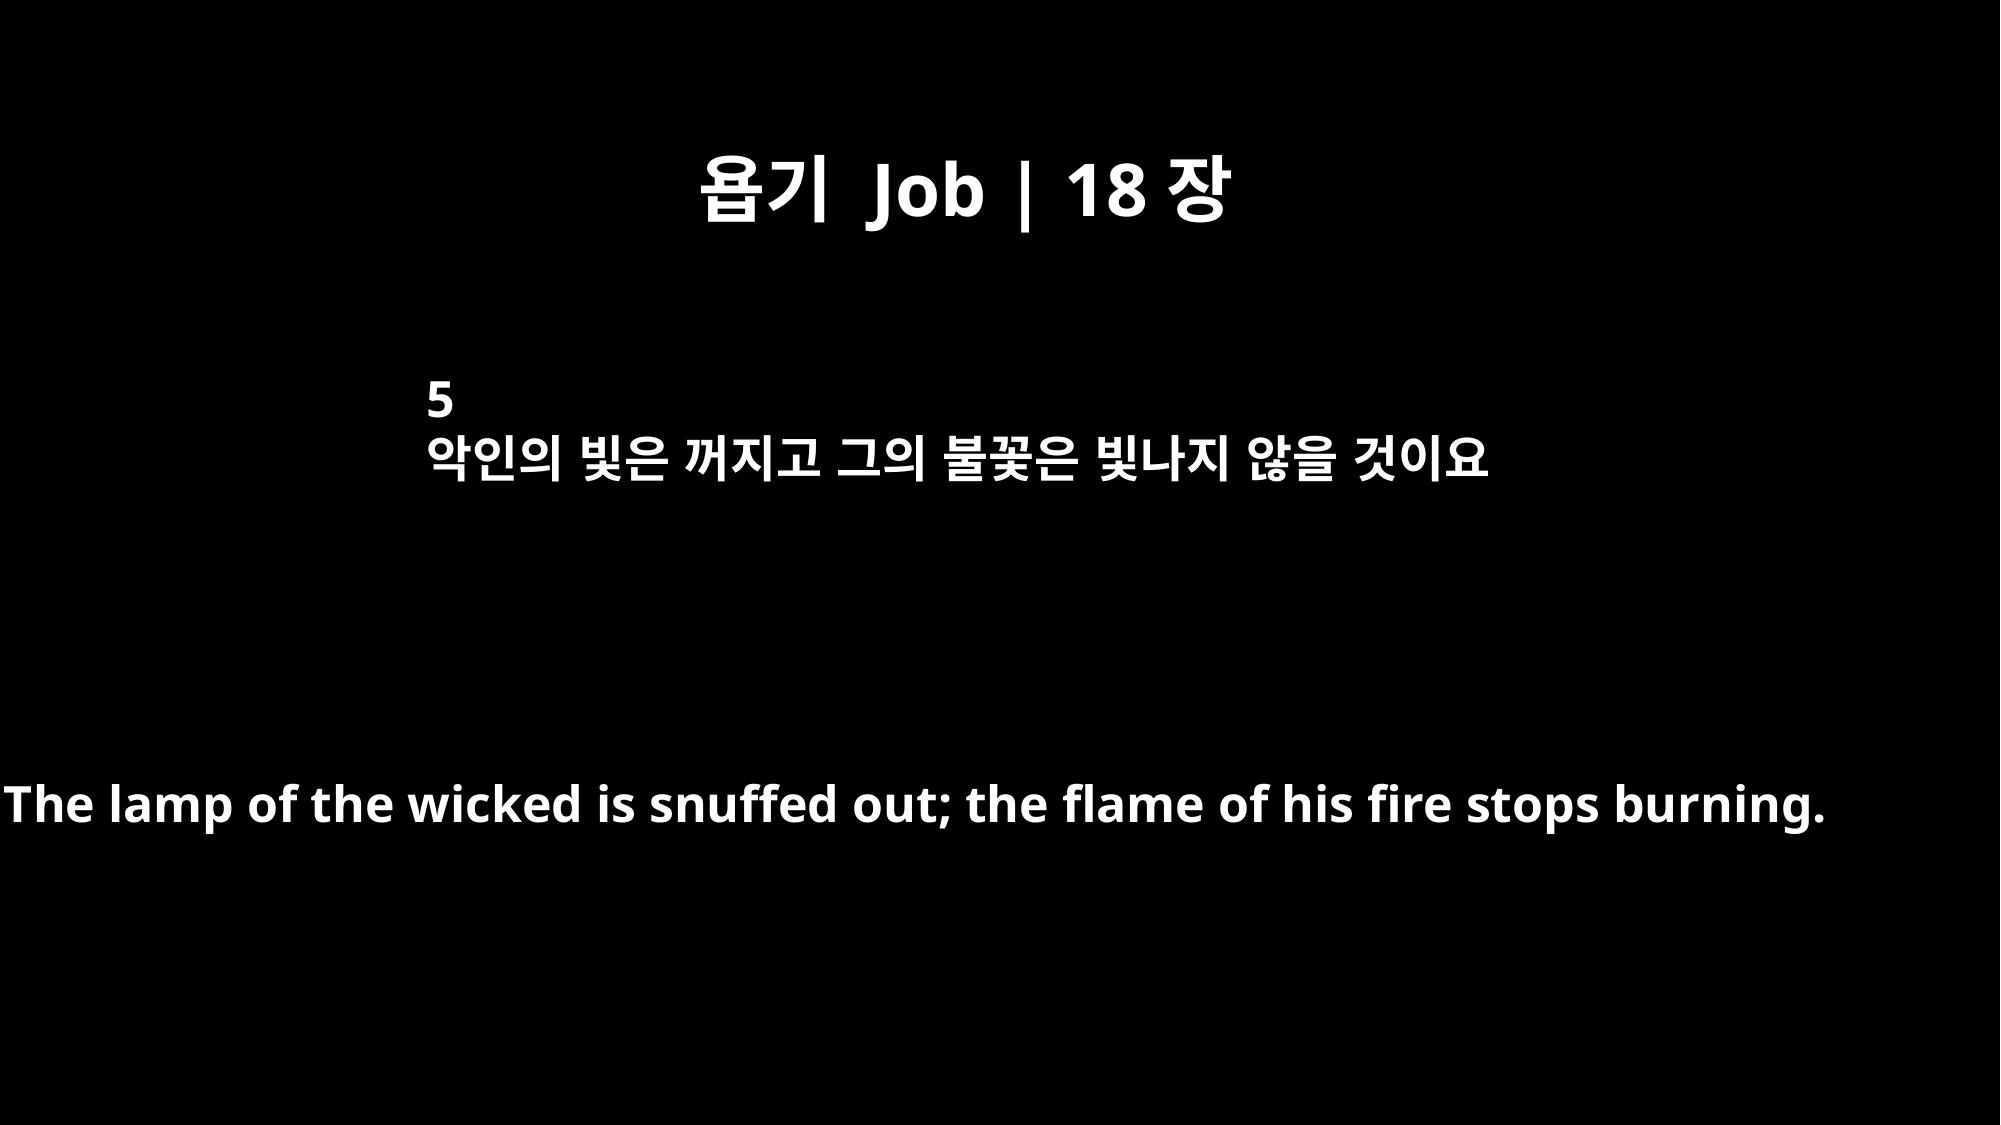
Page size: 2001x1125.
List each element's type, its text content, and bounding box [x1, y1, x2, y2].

text_box "The lamp of the wicked is snuffed out; the flame of his fire stops burning. [0, 764, 1843, 840]
text_box 욥기 Job | 18장 [683, 136, 1249, 239]
text_box 5 악인의 빛은 꺼지고 그의 불꽃은 빛나지 않을 것이요 [411, 359, 1506, 495]
